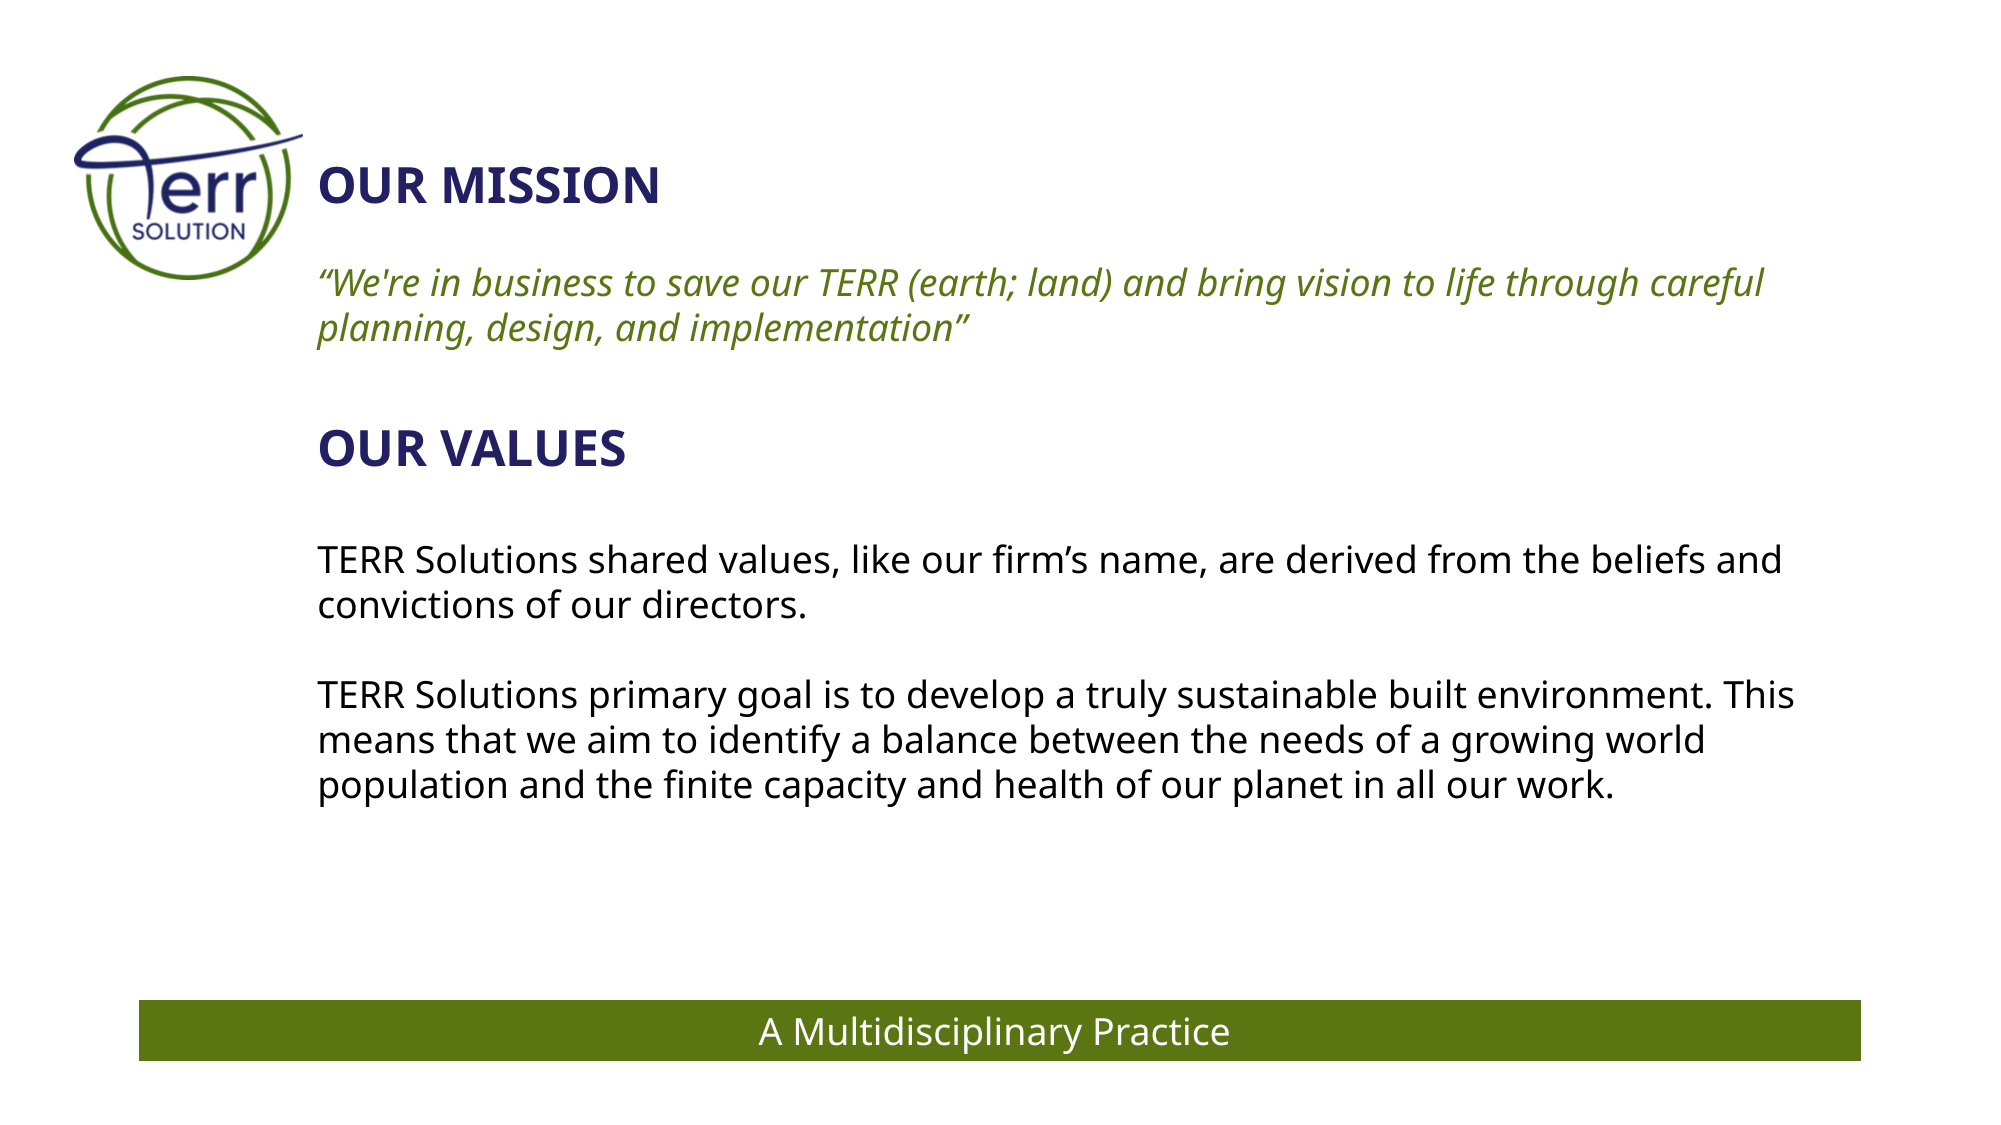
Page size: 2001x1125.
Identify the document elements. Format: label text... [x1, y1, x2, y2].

text_box A Multidisciplinary Practice [139, 1000, 1861, 1061]
text_box OUR MISSION “We're in business to save our TERR (earth; land) and bring vision to life through careful planning, design, and implementation” [302, 146, 1829, 357]
picture [74, 76, 303, 280]
text_box OUR VALUES TERR Solutions shared values, like our firm’s name, are derived from the beliefs and convictions of our directors. TERR Solutions primary goal is to develop a truly sustainable built environment. This means that we aim to identify a balance between the needs of a growing world population and the finite capacity and health of our planet in all our work. [302, 409, 1829, 814]
